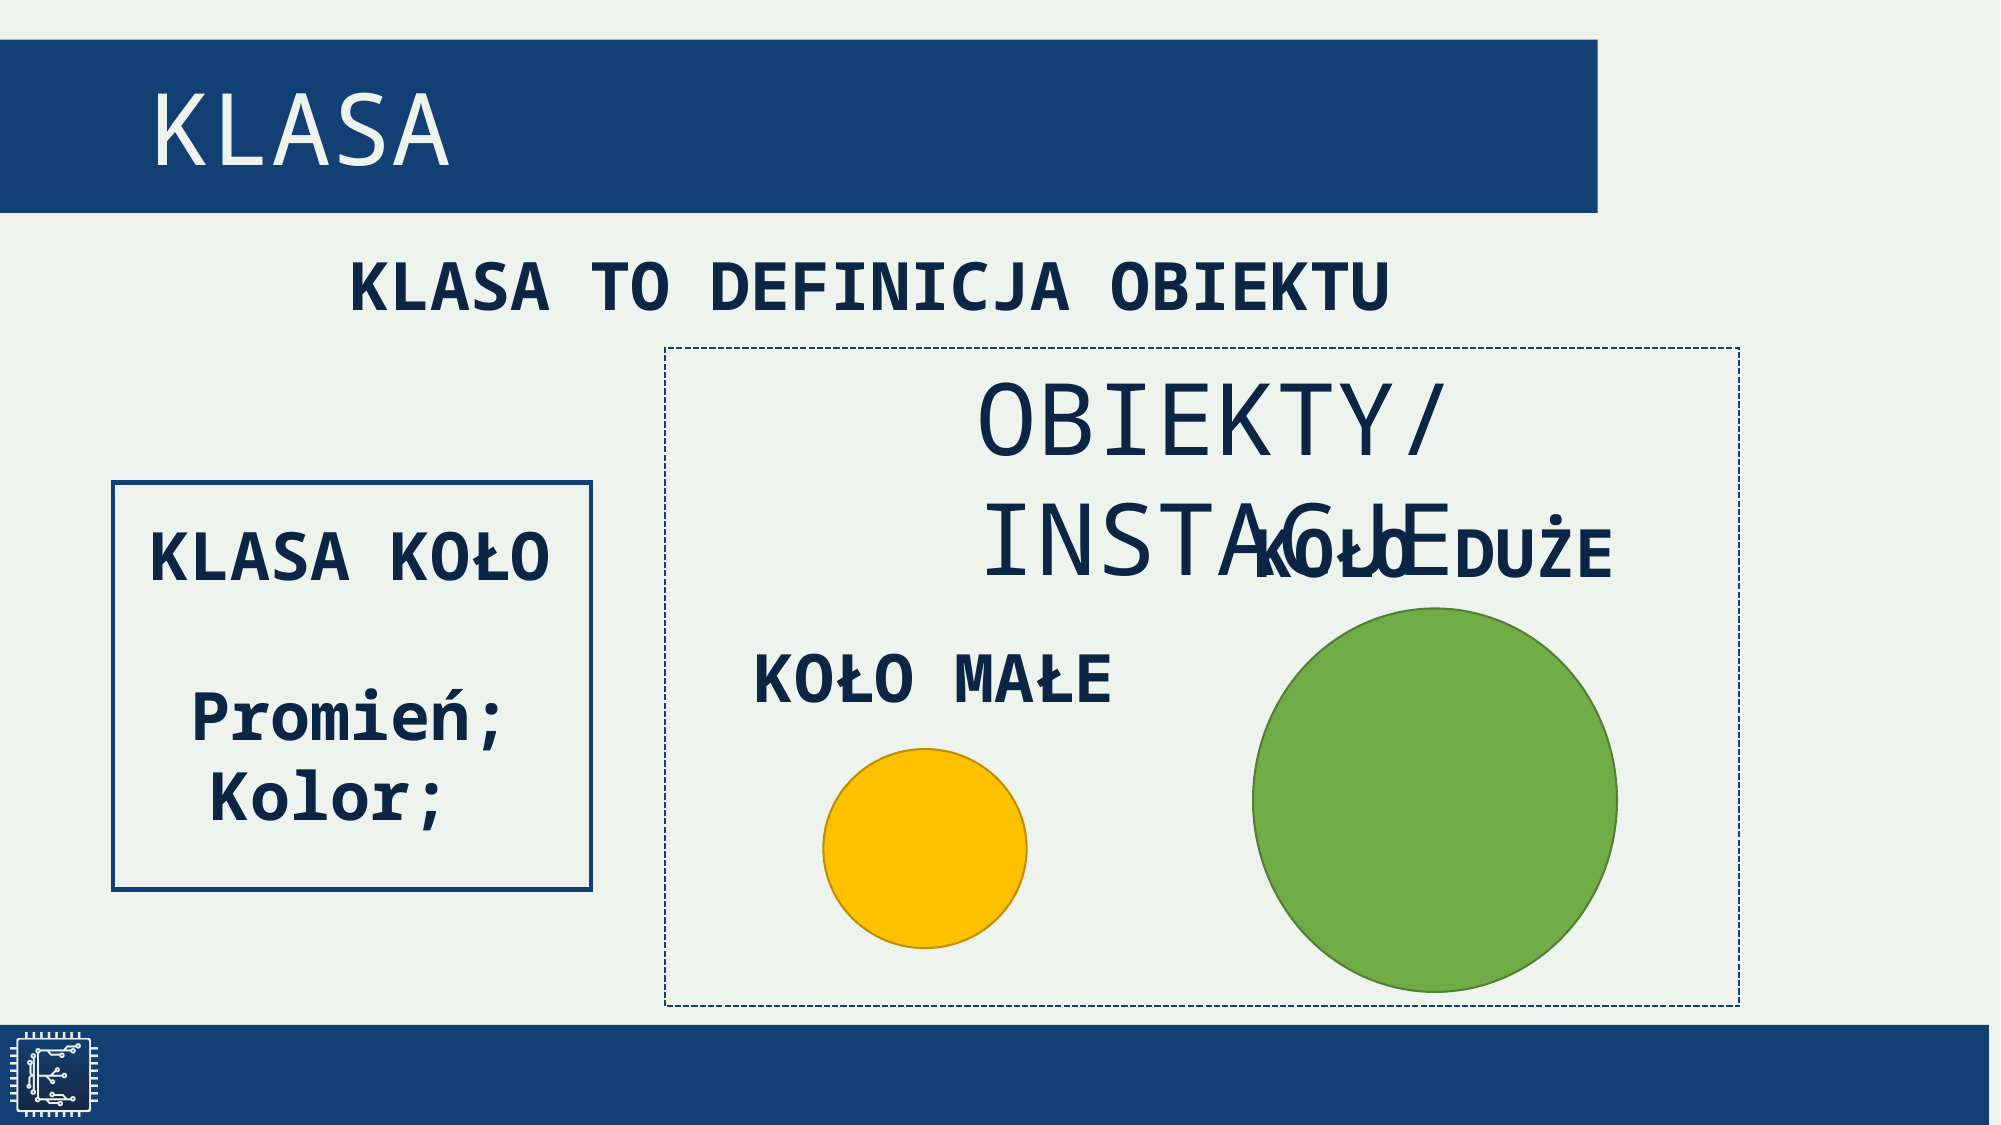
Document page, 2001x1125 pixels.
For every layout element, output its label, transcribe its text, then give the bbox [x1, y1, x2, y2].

text_box [112, 482, 592, 506]
picture [10, 1032, 98, 1117]
text_box KLASA TO DEFINICJA OBIEKTU [97, 236, 1645, 332]
text_box [0, 39, 1599, 214]
text_box [664, 347, 1740, 1007]
text_box [112, 841, 592, 890]
text_box KLASA KOŁO Promień; Kolor; [95, 506, 606, 841]
text_box [0, 1024, 1990, 1125]
text_box KLASA [136, 58, 1048, 193]
text_box OBIEKTY/INSTACJE [730, 348, 1704, 603]
